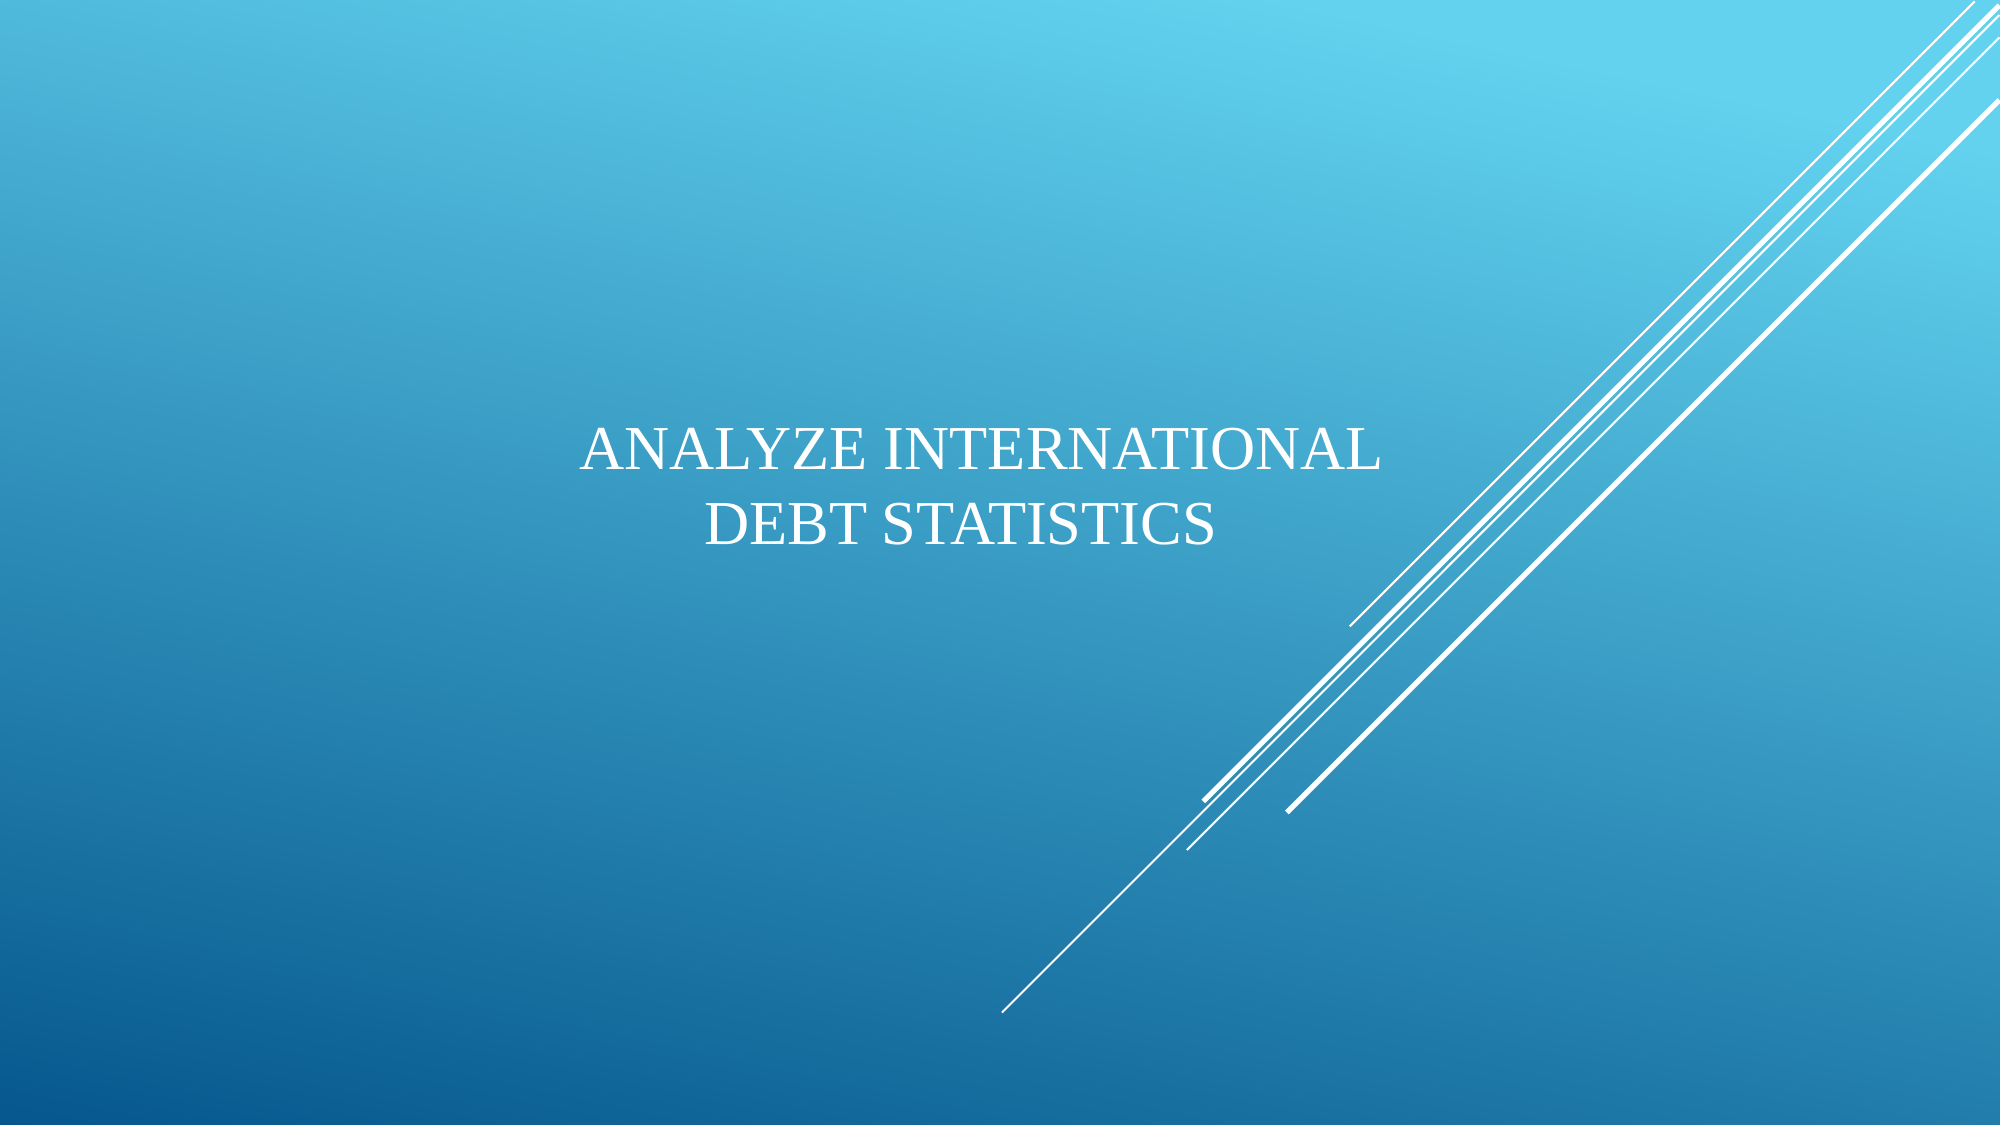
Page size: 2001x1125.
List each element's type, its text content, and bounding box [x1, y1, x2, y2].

subtitle ANALYZE INTERNATIONAL DEBT STATISTICS [310, 399, 1524, 933]
